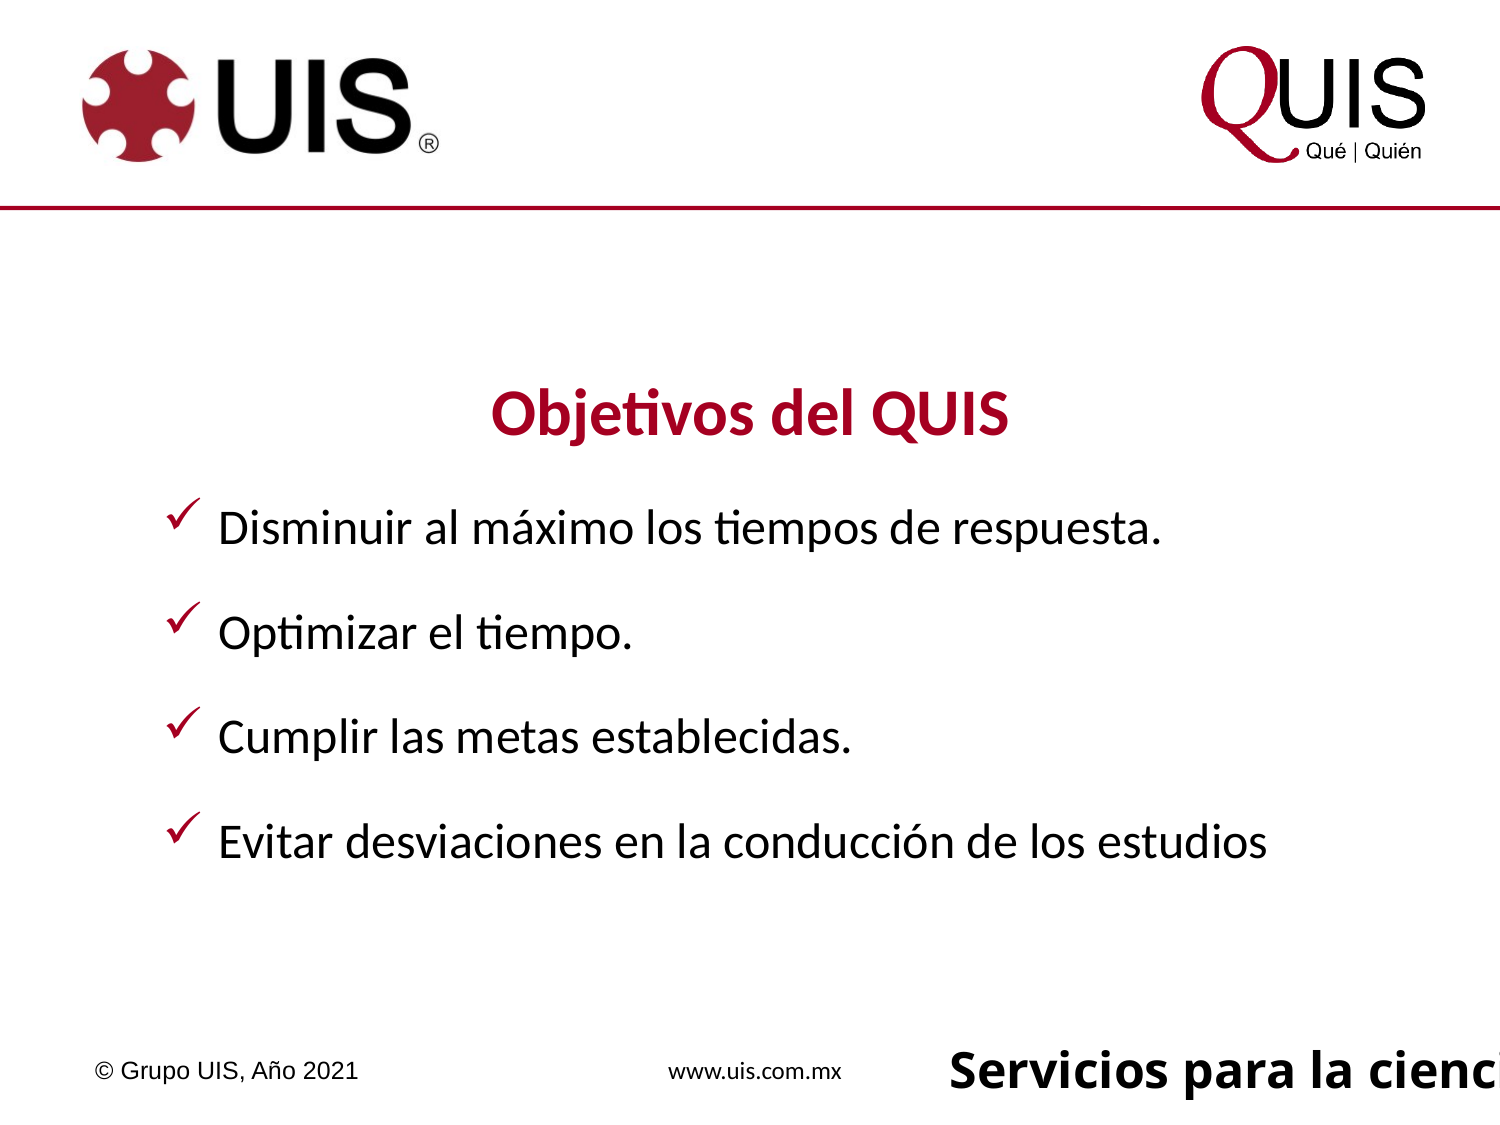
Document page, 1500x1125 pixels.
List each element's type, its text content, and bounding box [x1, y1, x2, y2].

picture [1201, 46, 1425, 163]
list Objetivos del QUIS Disminuir al máximo los tiempos de respuesta. Optimizar el tiempo. Cumplir las metas establecidas. Evitar desviaciones en la conducción de los estudios [147, 361, 1355, 906]
picture [79, 46, 443, 166]
